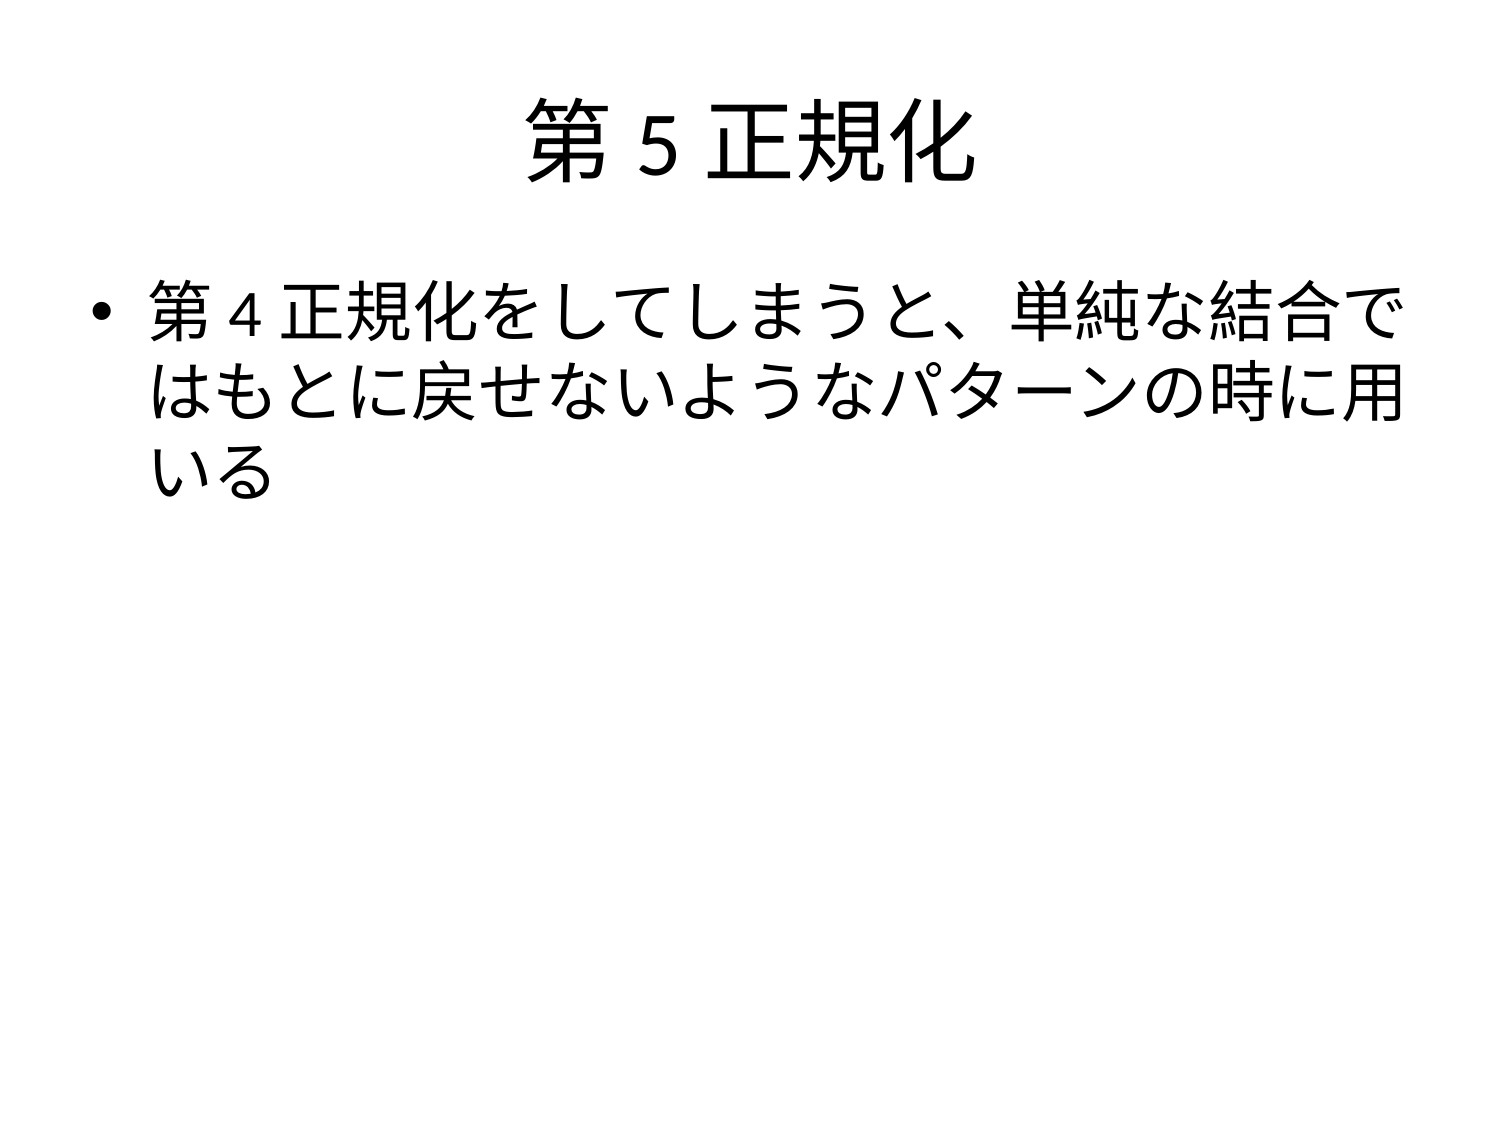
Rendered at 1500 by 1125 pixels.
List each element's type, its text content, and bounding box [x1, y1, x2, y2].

list 第4正規化をしてしまうと、単純な結合ではもとに戻せないようなパターンの時に用いる [75, 262, 1425, 1005]
title 第5正規化 [75, 45, 1425, 233]
